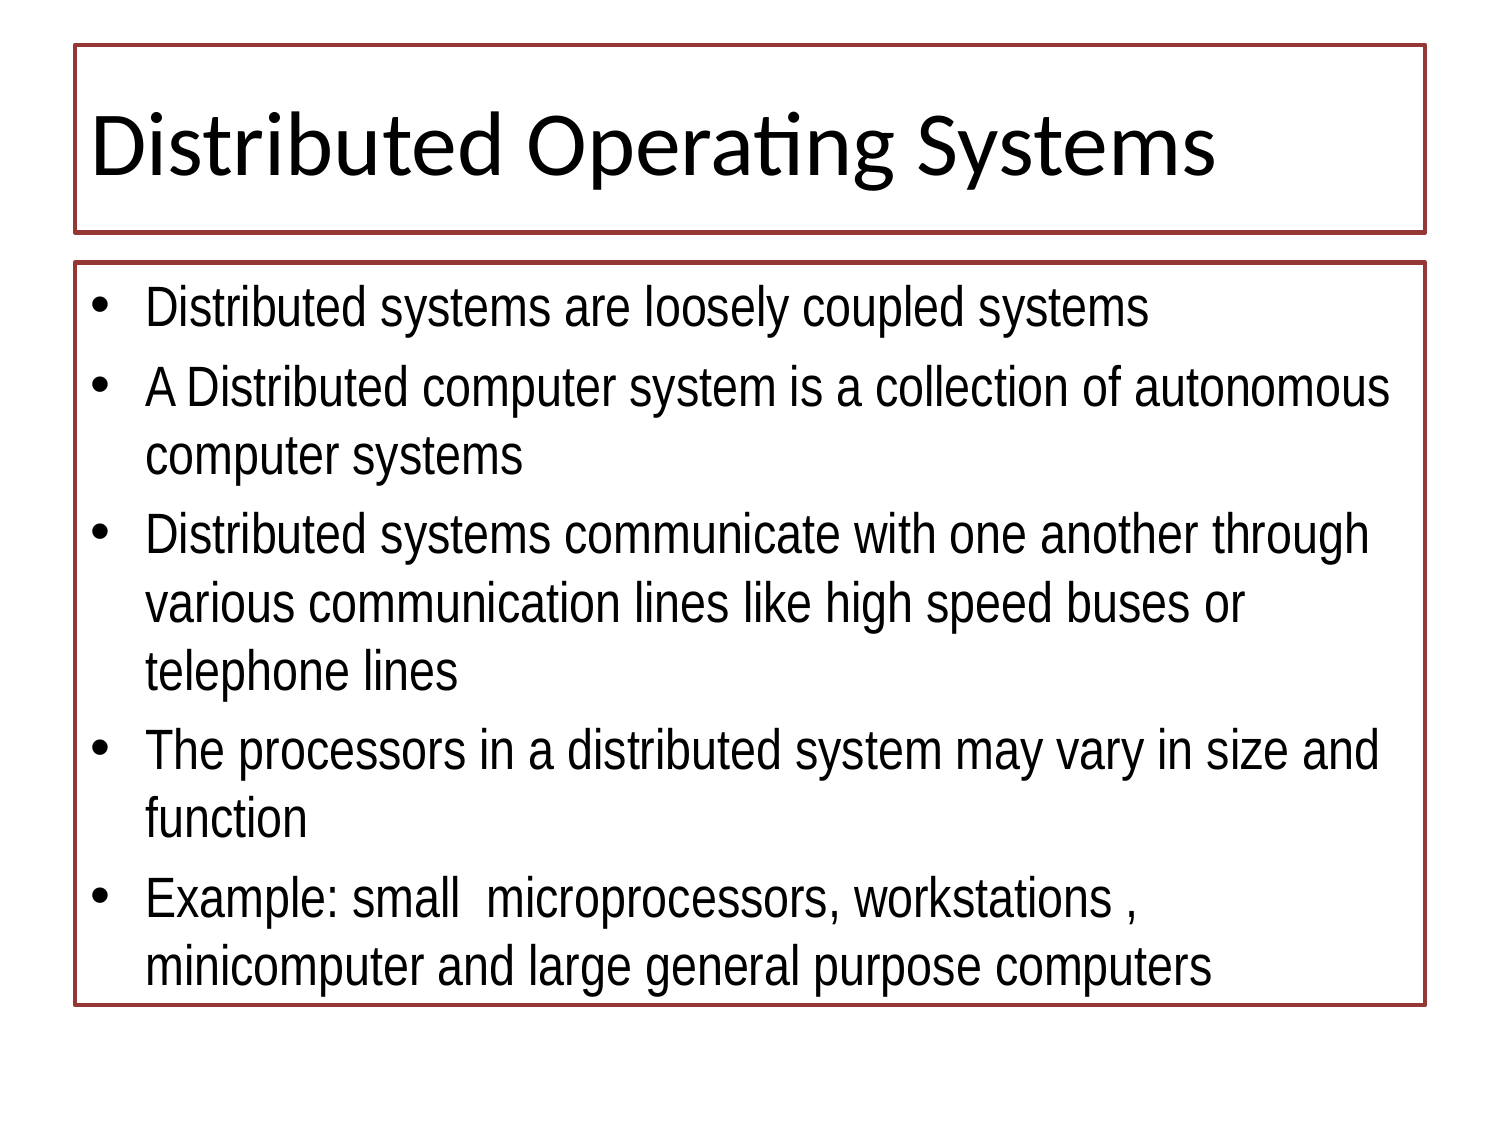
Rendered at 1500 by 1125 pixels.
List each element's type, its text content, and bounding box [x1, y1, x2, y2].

title Distributed Operating Systems [75, 45, 1425, 233]
list Distributed systems are loosely coupled systems A Distributed computer system is a collection of autonomous computer systems Distributed systems communicate with one another through various communication lines like high speed buses or telephone lines The processors in a distributed system may vary in size and function Example: small microprocessors, workstations , minicomputer and large general purpose computers [75, 262, 1425, 1005]
